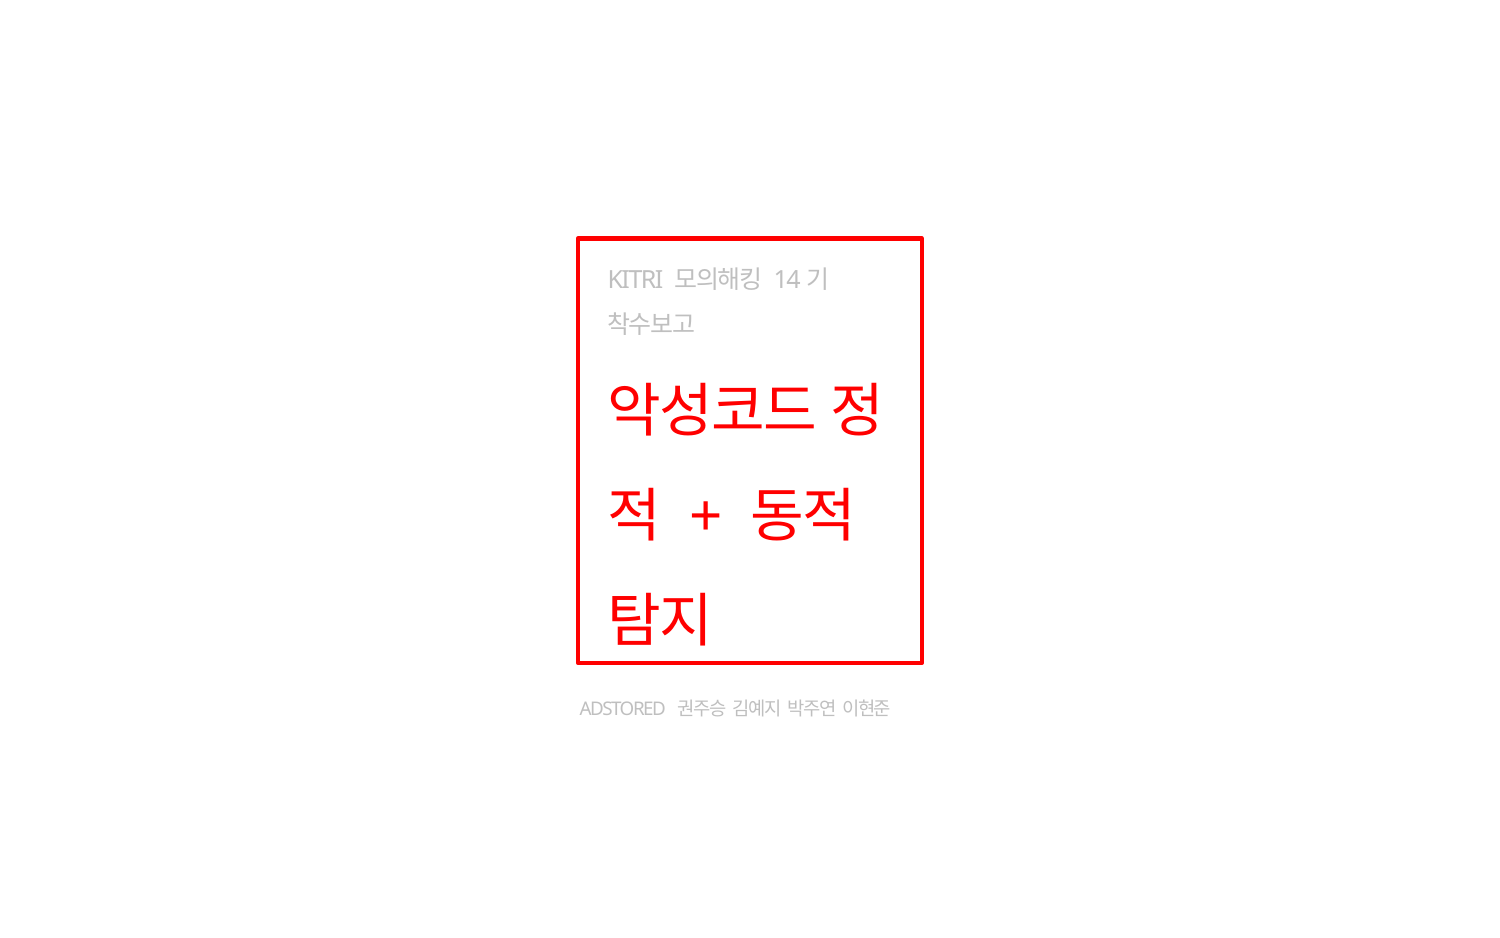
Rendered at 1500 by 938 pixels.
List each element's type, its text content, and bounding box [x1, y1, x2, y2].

subtitle ADSTORED 권주승 김예지 박주연 이현준 [564, 682, 936, 737]
title KITRI 모의해킹 14기 착수보고 악성코드 정 적 + 동적 탐지 [576, 236, 924, 665]
